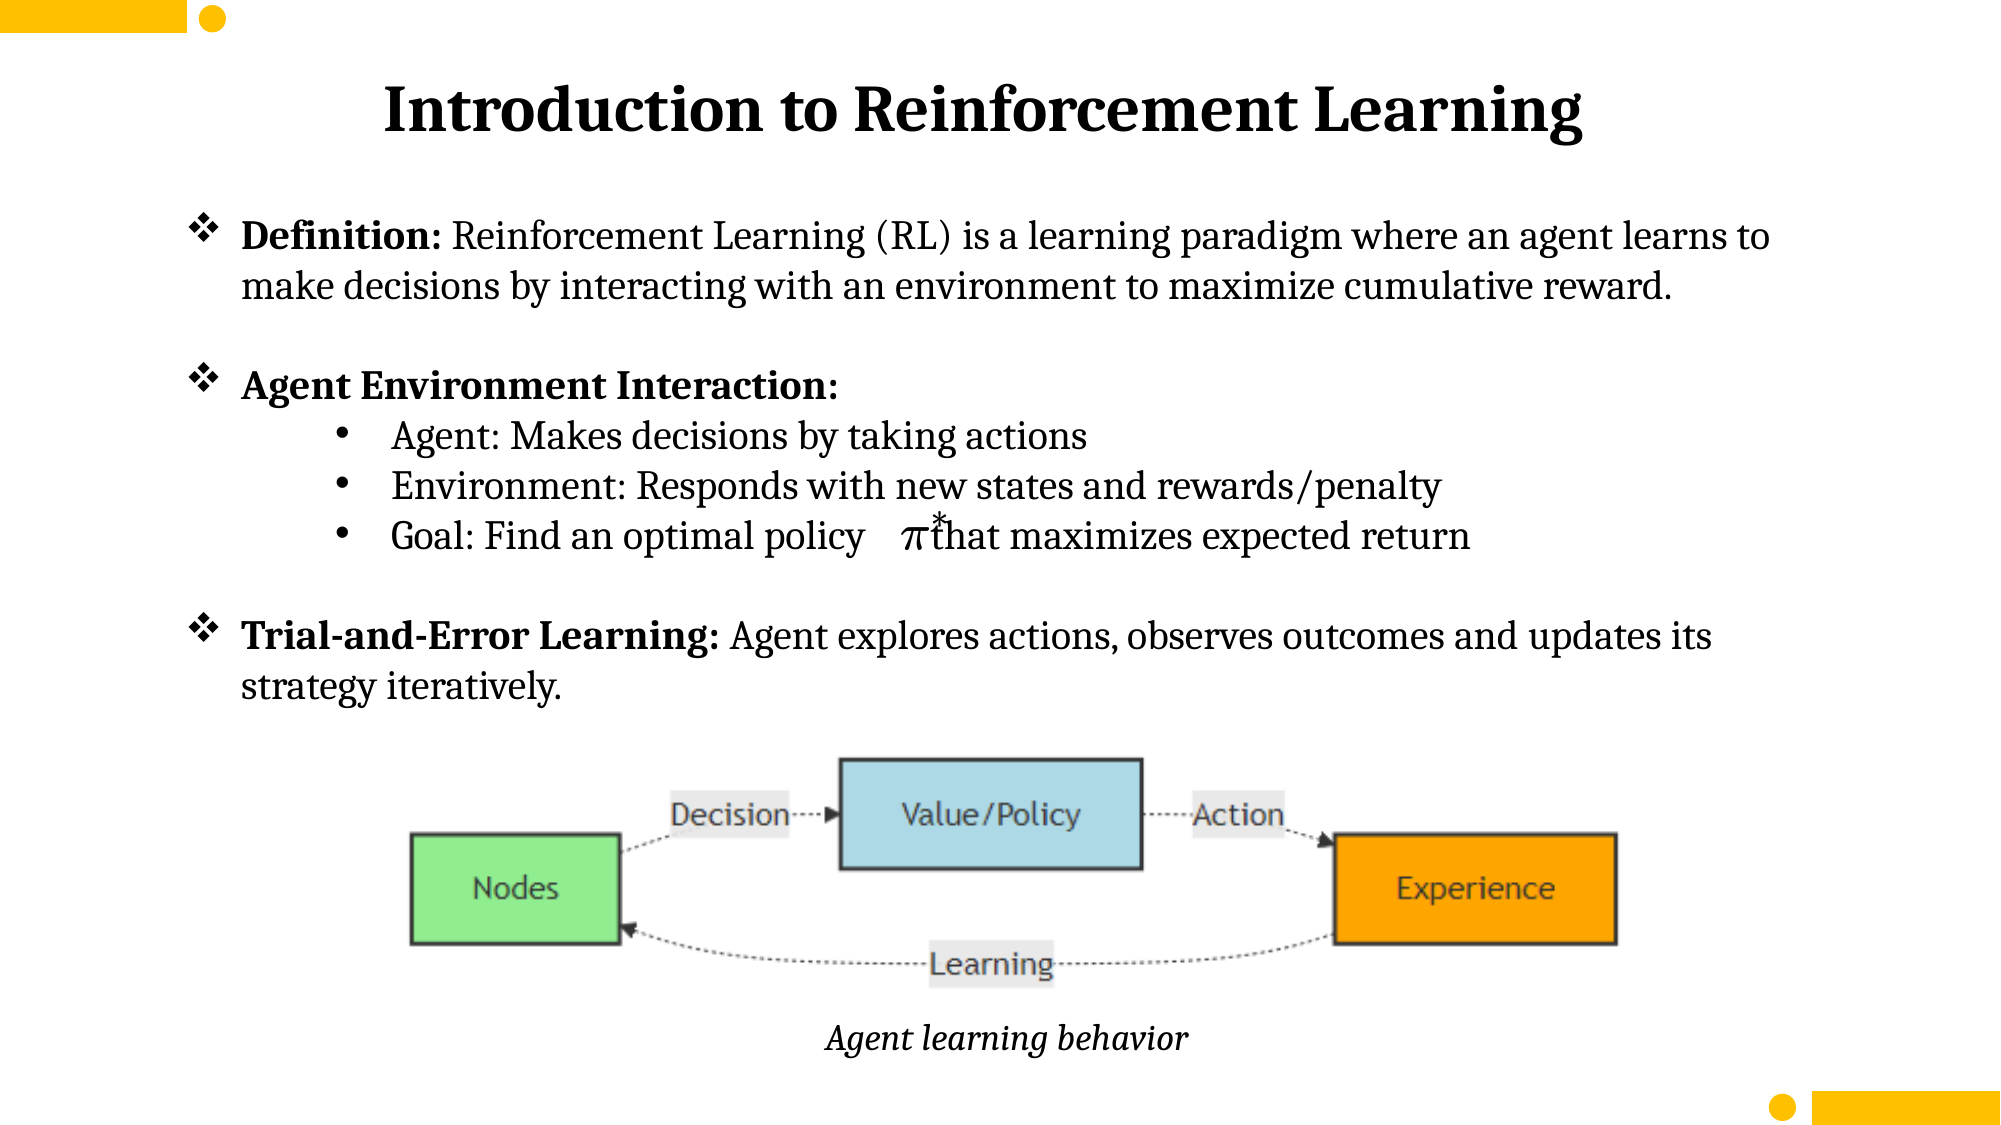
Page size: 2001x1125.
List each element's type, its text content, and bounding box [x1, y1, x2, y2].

picture [396, 744, 1649, 1009]
text_box [198, 5, 226, 33]
text_box [0, 0, 187, 33]
text_box Agent learning behavior [810, 1009, 1236, 1066]
text_box Introduction to Reinforcement Learning [368, 57, 1632, 178]
picture [900, 511, 951, 550]
text_box Definition: Reinforcement Learning (RL) is a learning paradigm where an agent learns to make decisions by interacting with an environment to maximize cumulative reward. Agent Environment Interaction: Agent: Makes decisions by taking actions Environment: Responds with new states and rewards/penalty Goal: Find an optimal policy that maximizes expected return Trial-and-Error Learning: Agent explores actions, observes outcomes and updates its strategy iteratively. [170, 200, 1828, 1018]
text_box [1768, 1093, 1797, 1122]
text_box [1812, 1091, 2000, 1125]
